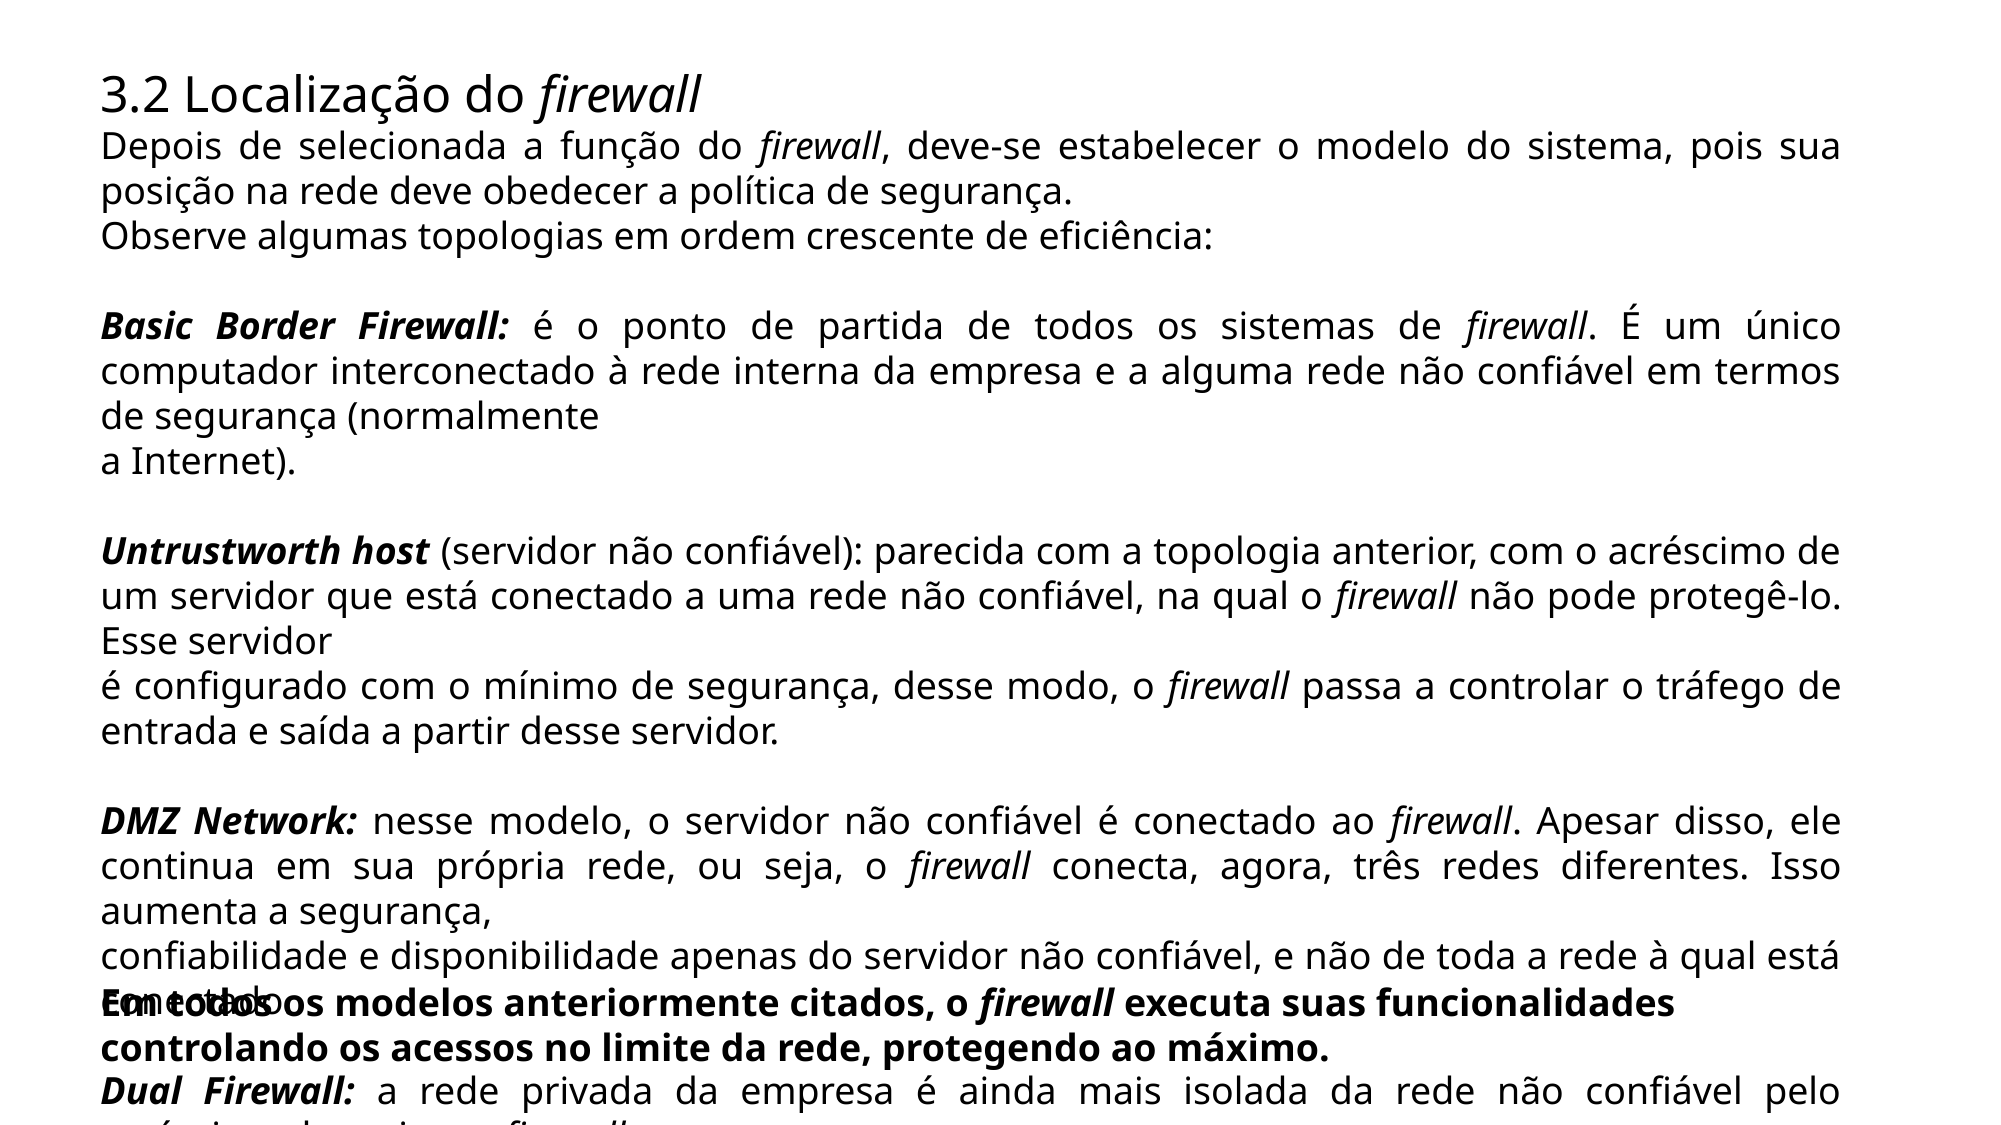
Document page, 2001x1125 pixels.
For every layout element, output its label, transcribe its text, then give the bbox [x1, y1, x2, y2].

text_box Em todos os modelos anteriormente citados, o firewall executa suas funcionalidades controlando os acessos no limite da rede, protegendo ao máximo. [85, 971, 1857, 1077]
text_box 3.2 Localização do firewall Depois de selecionada a função do firewall, deve-se estabelecer o modelo do sistema, pois sua posição na rede deve obedecer a política de segurança. Observe algumas topologias em ordem crescente de eficiência: Basic Border Firewall: é o ponto de partida de todos os sistemas de firewall. É um único computador interconectado à rede interna da empresa e a alguma rede não confiável em termos de segurança (normalmente a Internet). Untrustworth host (servidor não confiável): parecida com a topologia anterior, com o acréscimo de um servidor que está conectado a uma rede não confiável, na qual o firewall não pode protegê-lo. Esse servidor é configurado com o mínimo de segurança, desse modo, o firewall passa a controlar o tráfego de entrada e saída a partir desse servidor. DMZ Network: nesse modelo, o servidor não confiável é conectado ao firewall. Apesar disso, ele continua em sua própria rede, ou seja, o firewall conecta, agora, três redes diferentes. Isso aumenta a segurança, confiabilidade e disponibilidade apenas do servidor não confiável, e não de toda a rede à qual está conectado. Dual Firewall: a rede privada da empresa é ainda mais isolada da rede não confiável pelo acréscimo de mais um firewall. [85, 1077, 1857, 1125]
text_box 3.2 Localização do firewall Depois de selecionada a função do firewall, deve-se estabelecer o modelo do sistema, pois sua posição na rede deve obedecer a política de segurança. Observe algumas topologias em ordem crescente de eficiência: Basic Border Firewall: é o ponto de partida de todos os sistemas de firewall. É um único computador interconectado à rede interna da empresa e a alguma rede não confiável em termos de segurança (normalmente a Internet). Untrustworth host (servidor não confiável): parecida com a topologia anterior, com o acréscimo de um servidor que está conectado a uma rede não confiável, na qual o firewall não pode protegê-lo. Esse servidor é configurado com o mínimo de segurança, desse modo, o firewall passa a controlar o tráfego de entrada e saída a partir desse servidor. DMZ Network: nesse modelo, o servidor não confiável é conectado ao firewall. Apesar disso, ele continua em sua própria rede, ou seja, o firewall conecta, agora, três redes diferentes. Isso aumenta a segurança, confiabilidade e disponibilidade apenas do servidor não confiável, e não de toda a rede à qual está conectado. Dual Firewall: a rede privada da empresa é ainda mais isolada da rede não confiável pelo acréscimo de mais um firewall. [85, 55, 1857, 971]
